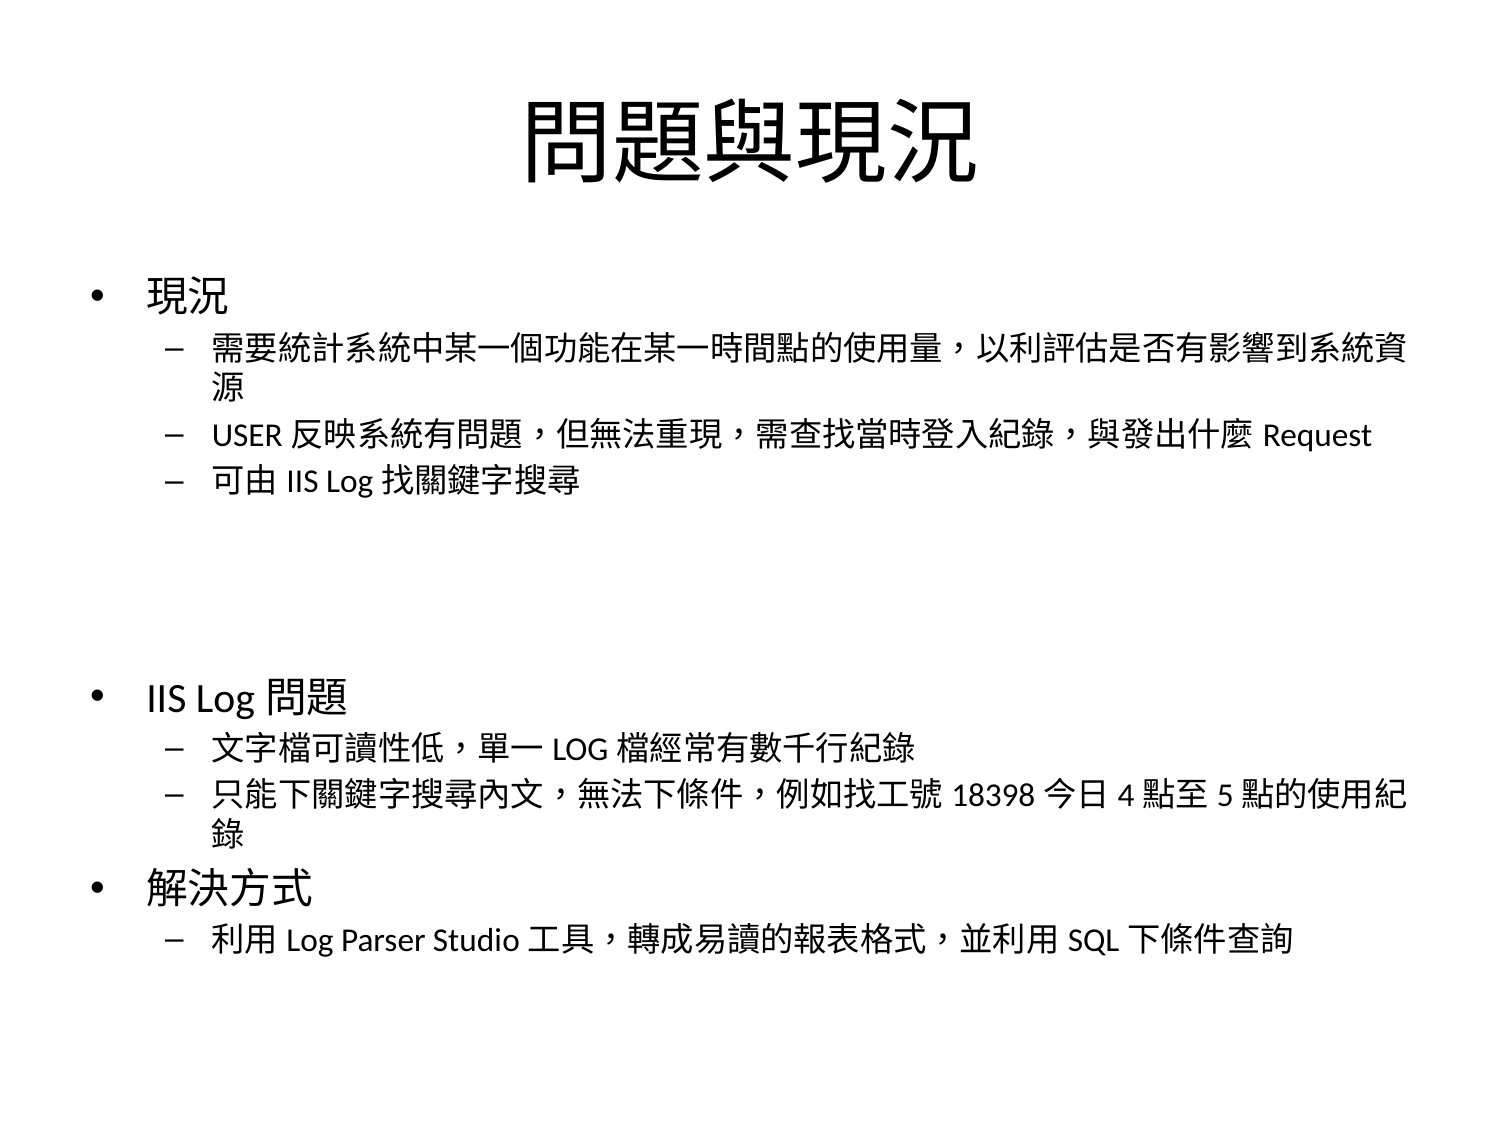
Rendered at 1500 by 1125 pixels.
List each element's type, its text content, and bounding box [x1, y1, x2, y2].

title 問題與現況 [75, 45, 1425, 233]
list 現況 需要統計系統中某一個功能在某一時間點的使用量，以利評估是否有影響到系統資源 USER反映系統有問題，但無法重現，需查找當時登入紀錄，與發出什麼Request 可由IIS Log找關鍵字搜尋 IIS Log問題 文字檔可讀性低，單一LOG檔經常有數千行紀錄 只能下關鍵字搜尋內文，無法下條件，例如找工號18398今日4點至5點的使用紀錄 解決方式 利用Log Parser Studio工具，轉成易讀的報表格式，並利用SQL下條件查詢 [75, 262, 1425, 1005]
